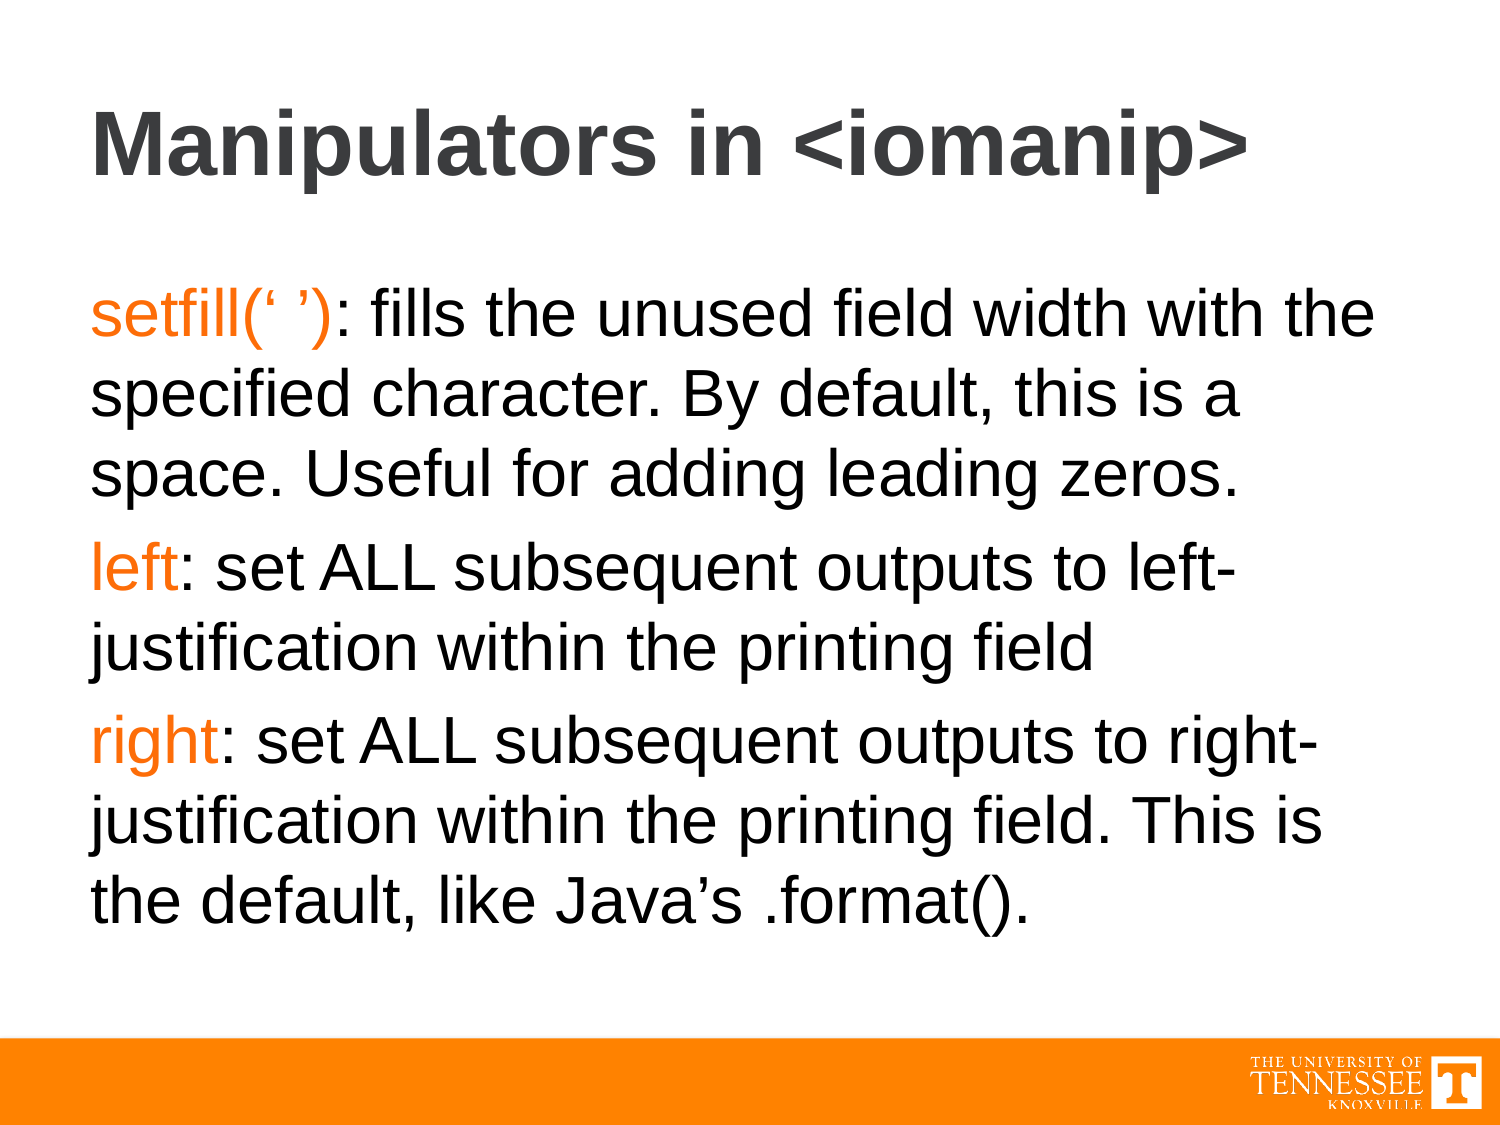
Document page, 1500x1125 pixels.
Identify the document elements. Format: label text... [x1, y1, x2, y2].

title Manipulators in <iomanip> [75, 45, 1425, 233]
list setfill(‘ ’): fills the unused field width with the specified character. By default, this is a space. Useful for adding leading zeros. left: set ALL subsequent outputs to left-justification within the printing field right: set ALL subsequent outputs to right-justification within the printing field. This is the default, like Java’s .format(). [75, 262, 1425, 1005]
